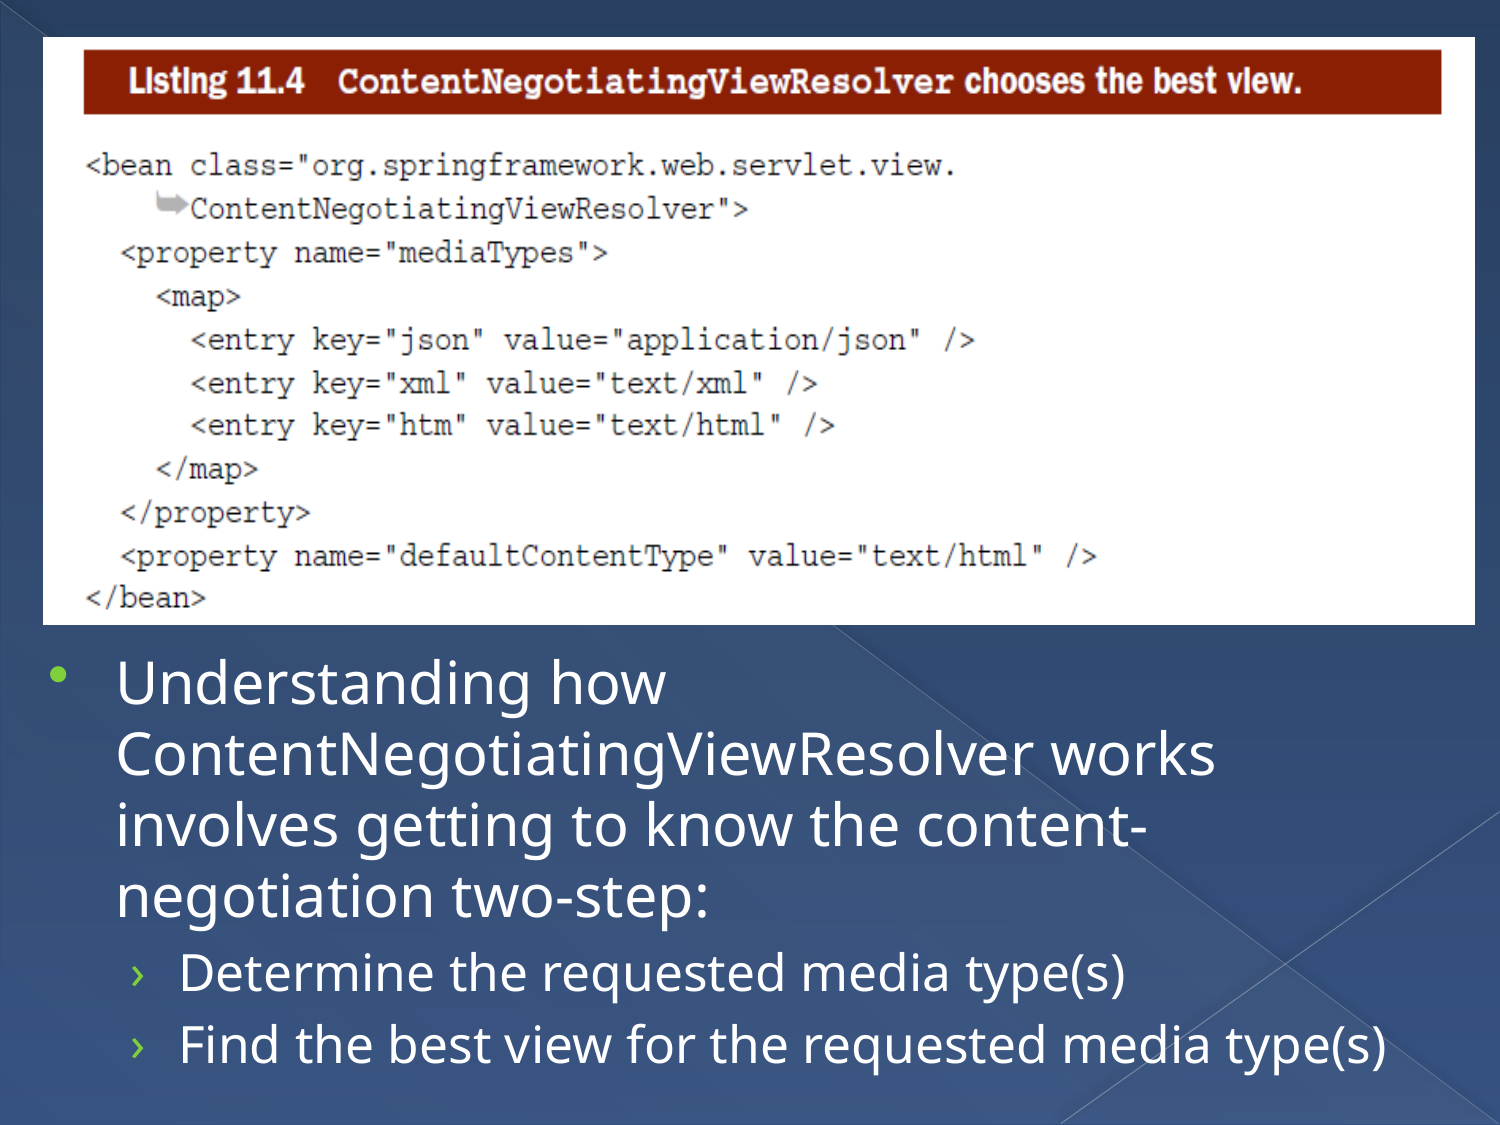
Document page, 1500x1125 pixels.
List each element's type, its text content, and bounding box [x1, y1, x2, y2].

list Understanding how ContentNegotiatingViewResolver works involves getting to know the content-negotiation two-step: Determine the requested media type(s) Find the best view for the requested media type(s) [24, 637, 1425, 1088]
picture [43, 37, 1476, 626]
